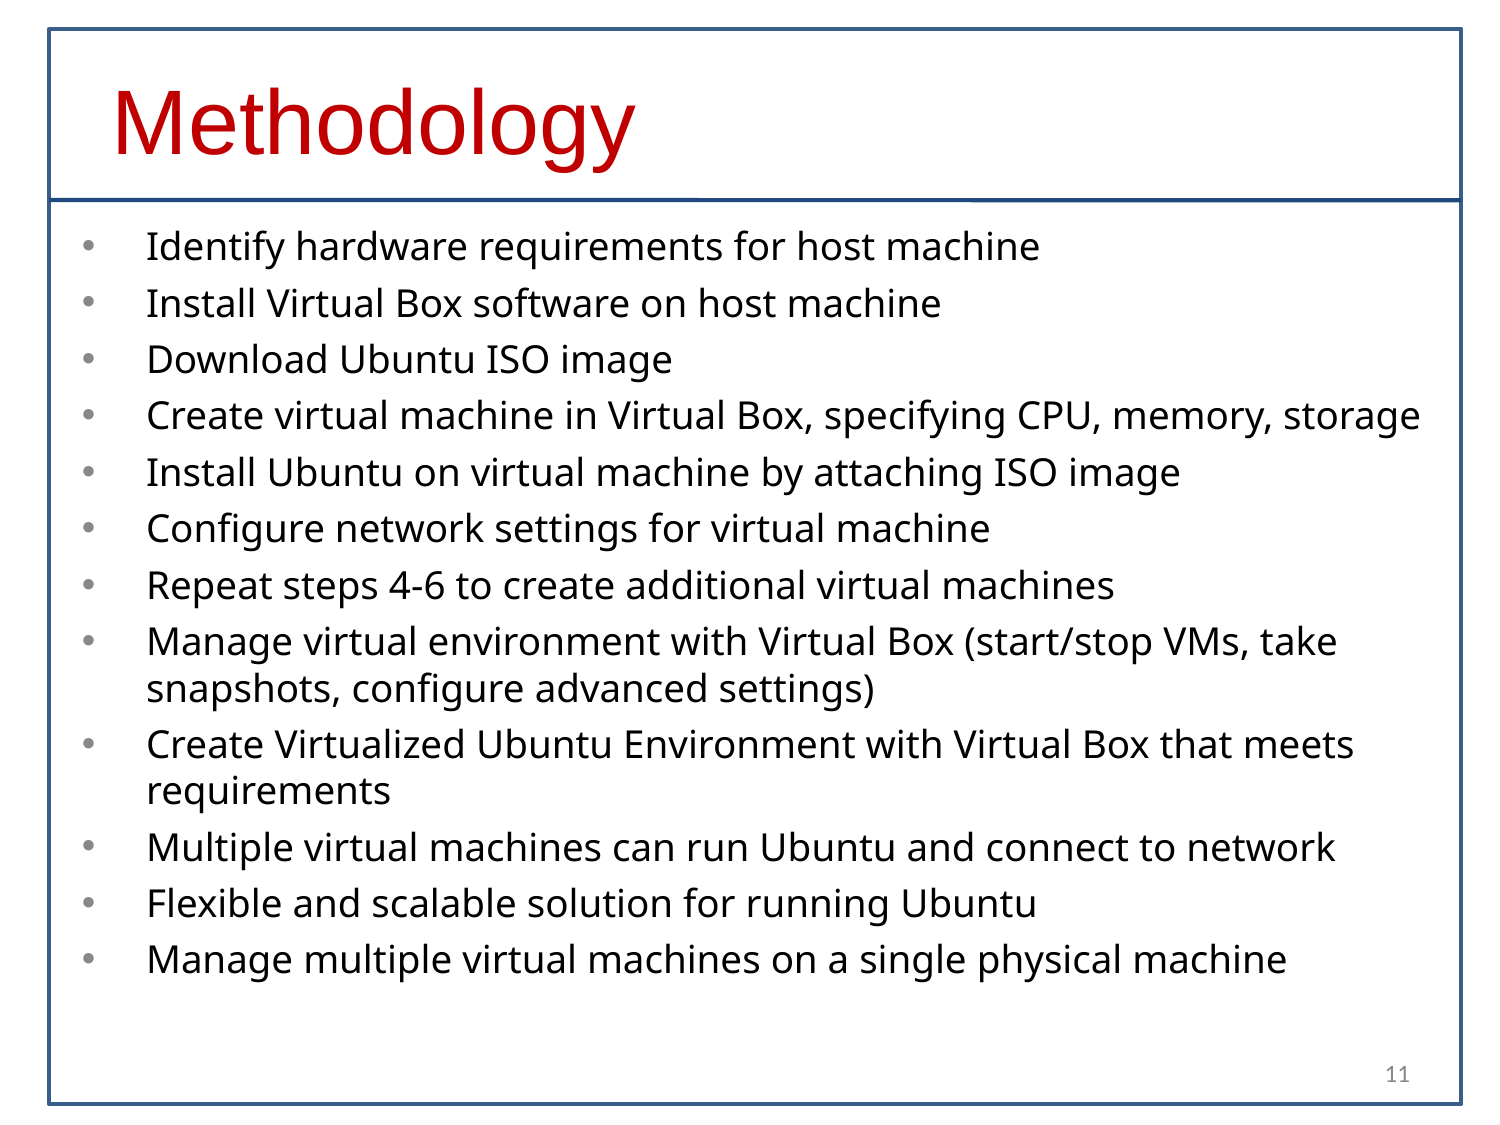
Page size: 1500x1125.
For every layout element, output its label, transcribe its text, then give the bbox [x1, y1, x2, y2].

subtitle Identify hardware requirements for host machine Install Virtual Box software on host machine Download Ubuntu ISO image Create virtual machine in Virtual Box, specifying CPU, memory, storage Install Ubuntu on virtual machine by attaching ISO image Configure network settings for virtual machine Repeat steps 4-6 to create additional virtual machines Manage virtual environment with Virtual Box (start/stop VMs, take snapshots, configure advanced settings) Create Virtualized Ubuntu Environment with Virtual Box that meets requirements Multiple virtual machines can run Ubuntu and connect to network Flexible and scalable solution for running Ubuntu Manage multiple virtual machines on a single physical machine [63, 214, 1437, 1038]
title Methodology [0, 0, 1007, 250]
slide_number 11 [1074, 1042, 1425, 1103]
